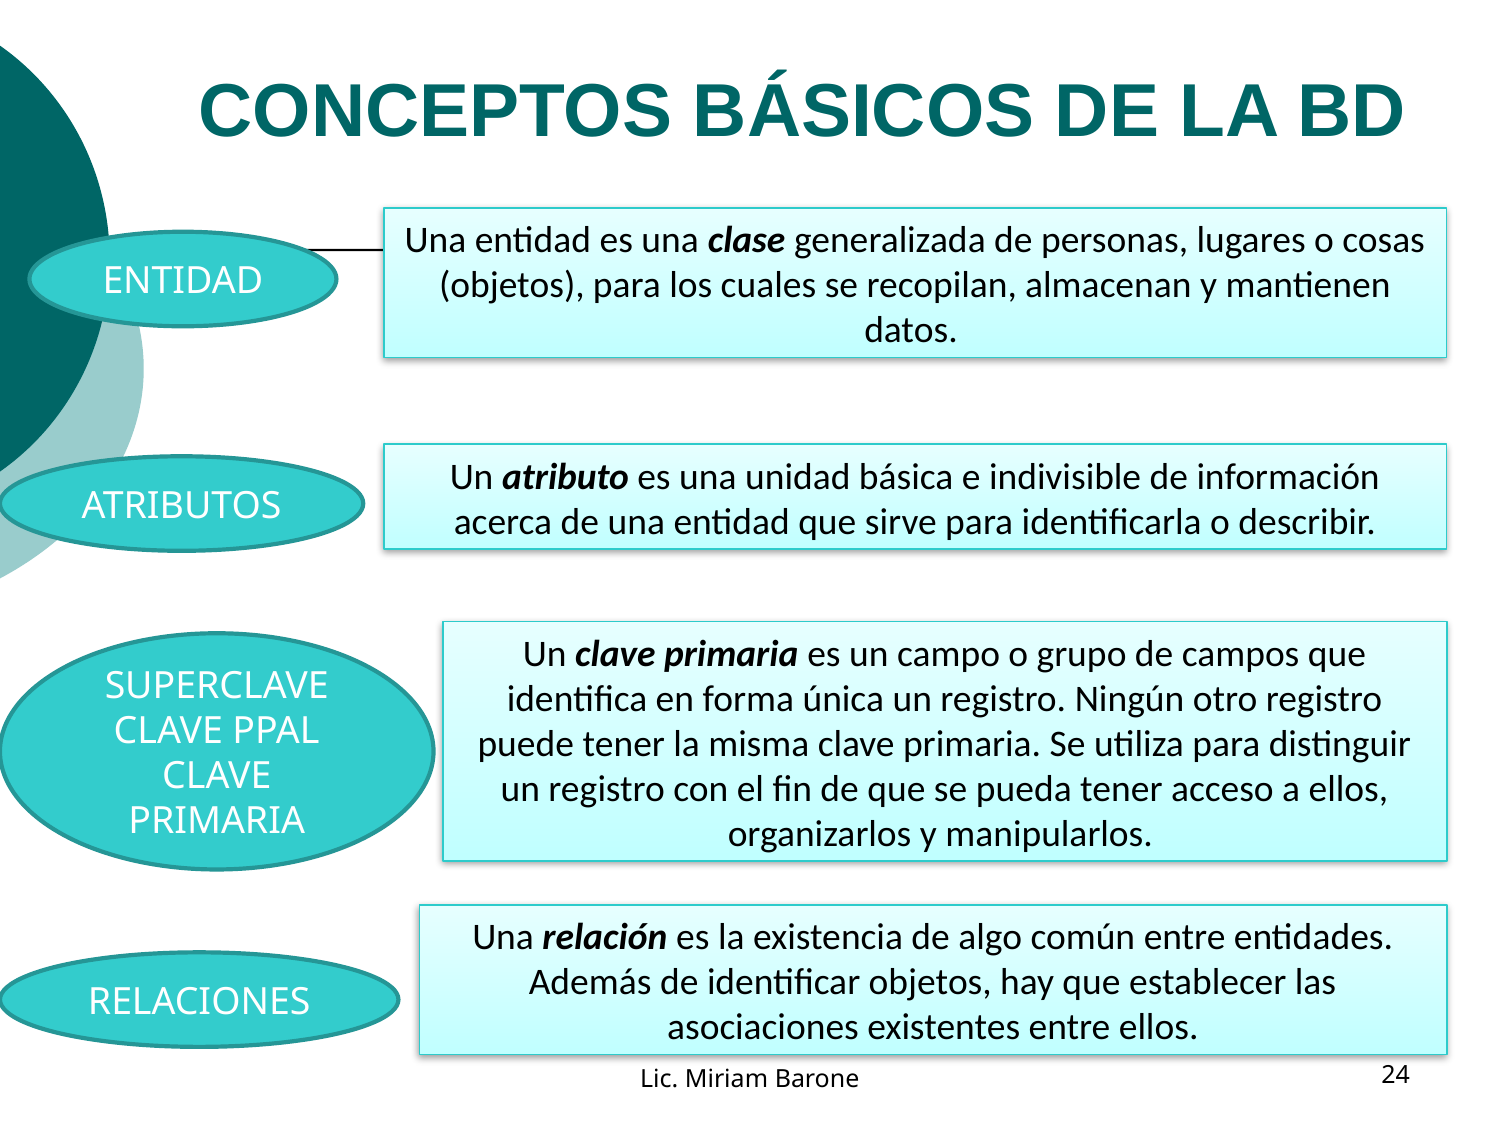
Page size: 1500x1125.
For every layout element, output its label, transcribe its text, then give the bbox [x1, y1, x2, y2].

text_box ENTIDAD [27, 229, 339, 329]
footer Lic. Miriam Barone [512, 1063, 988, 1101]
text_box Una relación es la existencia de algo común entre entidades. Además de identificar objetos, hay que establecer las asociaciones existentes entre ellos. [419, 904, 1448, 1055]
slide_number 24 [1074, 1063, 1426, 1101]
text_box Un atributo es una unidad básica e indivisible de información acerca de una entidad que sirve para identificarla o describir. [383, 443, 1447, 550]
title CONCEPTOS BÁSICOS DE LA BD [105, 42, 1500, 171]
text_box Una entidad es una clase generalizada de personas, lugares o cosas (objetos), para los cuales se recopilan, almacenan y mantienen datos. [383, 207, 1447, 358]
text_box RELACIONES [0, 950, 401, 1049]
text_box ATRIBUTOS [0, 454, 366, 553]
text_box Un clave primaria es un campo o grupo de campos que identifica en forma única un registro. Ningún otro registro puede tener la misma clave primaria. Se utiliza para distinguir un registro con el fin de que se pueda tener acceso a ellos, organizarlos y manipularlos. [442, 621, 1448, 862]
text_box SUPERCLAVE CLAVE PPAL CLAVE PRIMARIA [0, 631, 436, 872]
